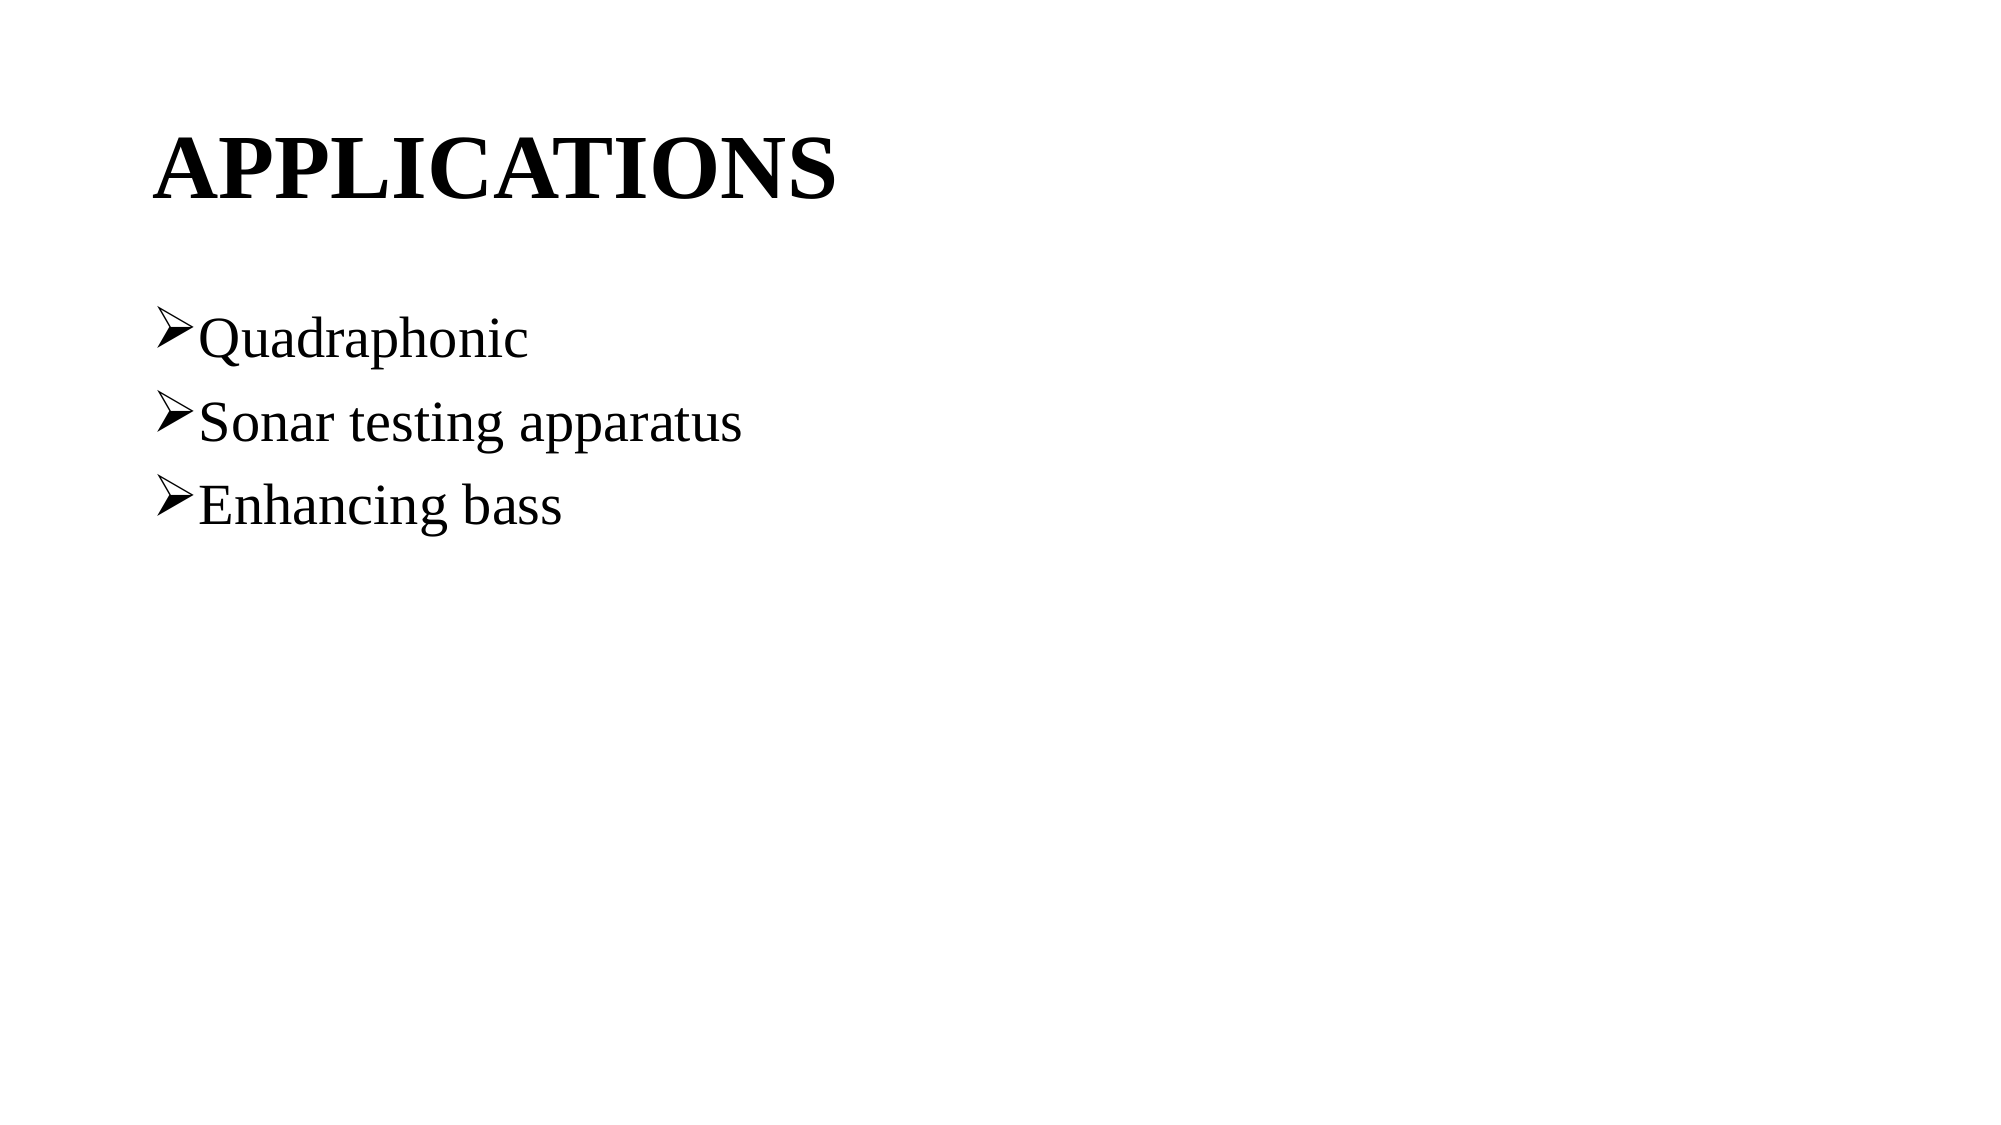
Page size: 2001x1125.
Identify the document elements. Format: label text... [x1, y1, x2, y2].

list Quadraphonic Sonar testing apparatus Enhancing bass [137, 299, 1863, 1014]
title APPLICATIONS [137, 59, 1863, 278]
